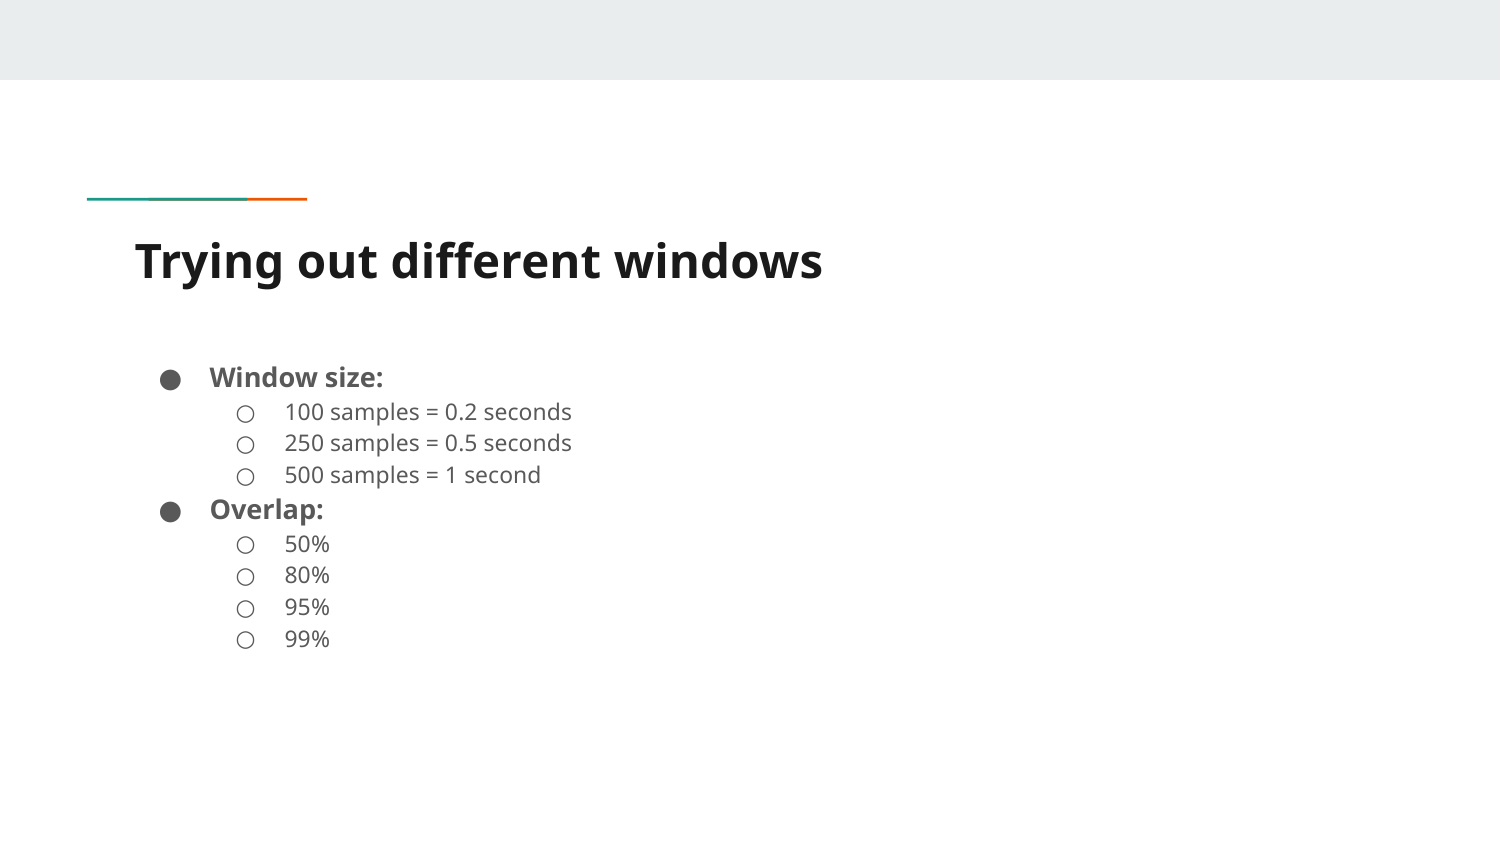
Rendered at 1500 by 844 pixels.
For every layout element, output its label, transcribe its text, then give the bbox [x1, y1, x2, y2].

title Trying out different windows [119, 216, 1381, 305]
list Window size: 100 samples = 0.2 seconds 250 samples = 0.5 seconds 500 samples = 1 second Overlap: 50% 80% 95% 99% [119, 341, 1381, 712]
